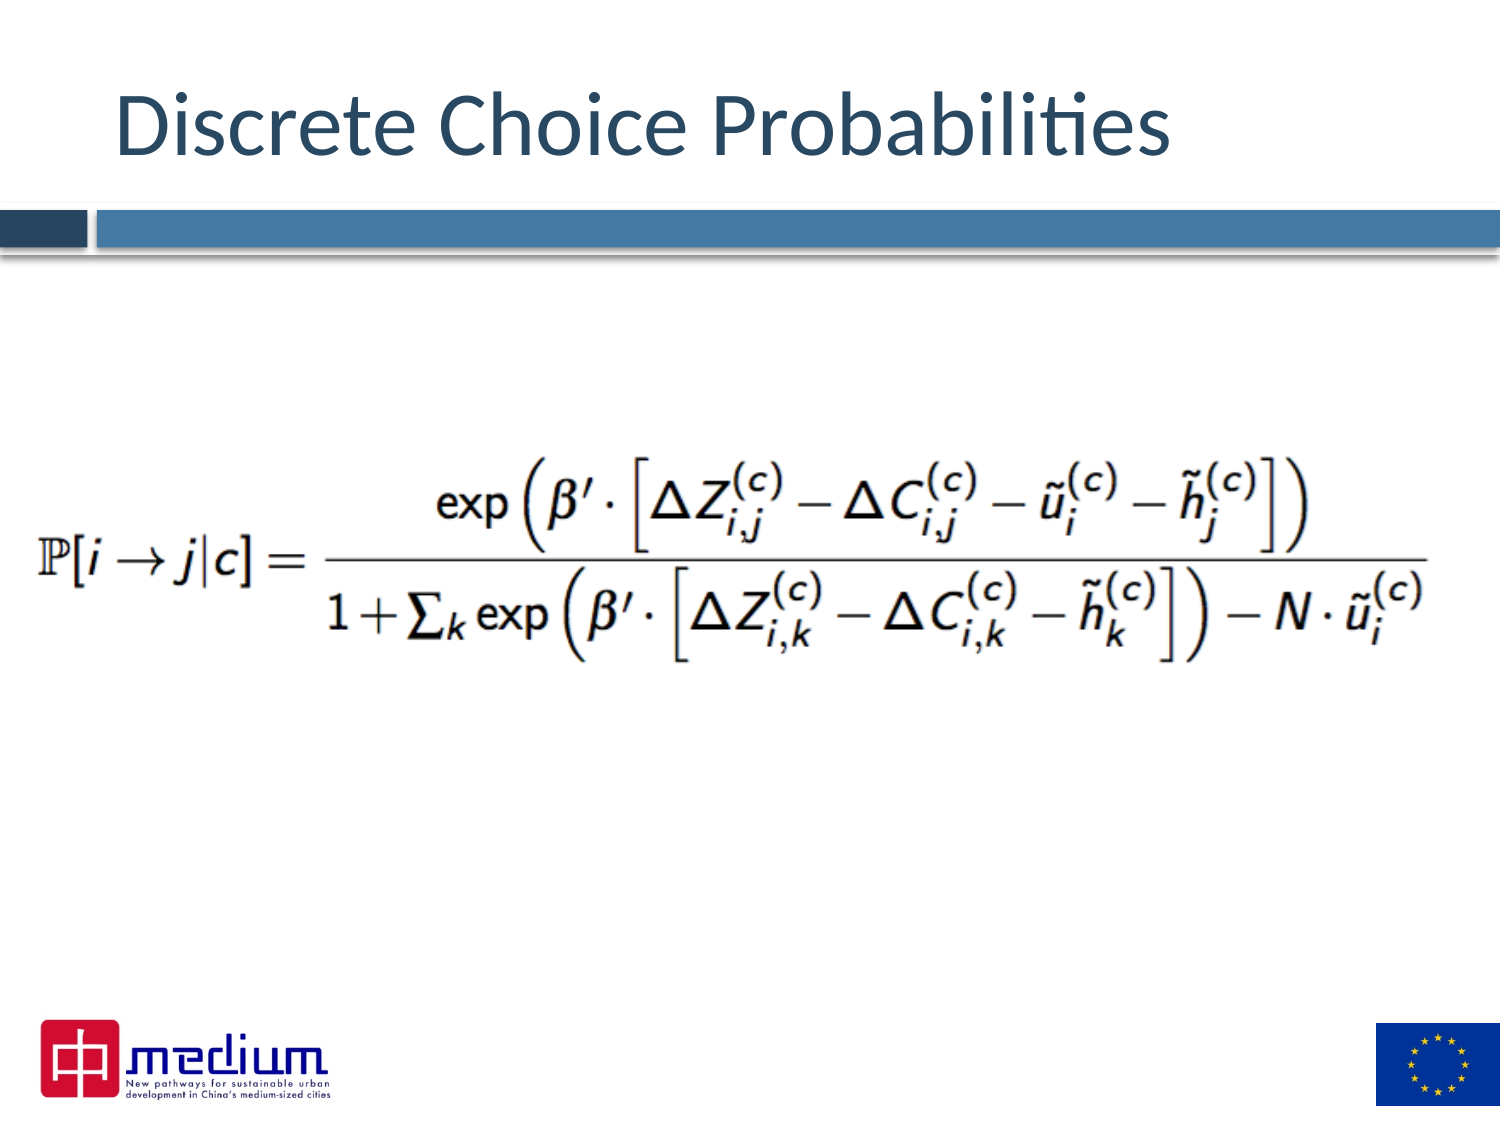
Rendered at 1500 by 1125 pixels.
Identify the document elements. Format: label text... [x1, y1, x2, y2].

picture [1376, 1023, 1500, 1106]
picture [0, 418, 1500, 706]
title Discrete Choice Probabilities [99, 37, 1438, 200]
picture [29, 1011, 337, 1106]
